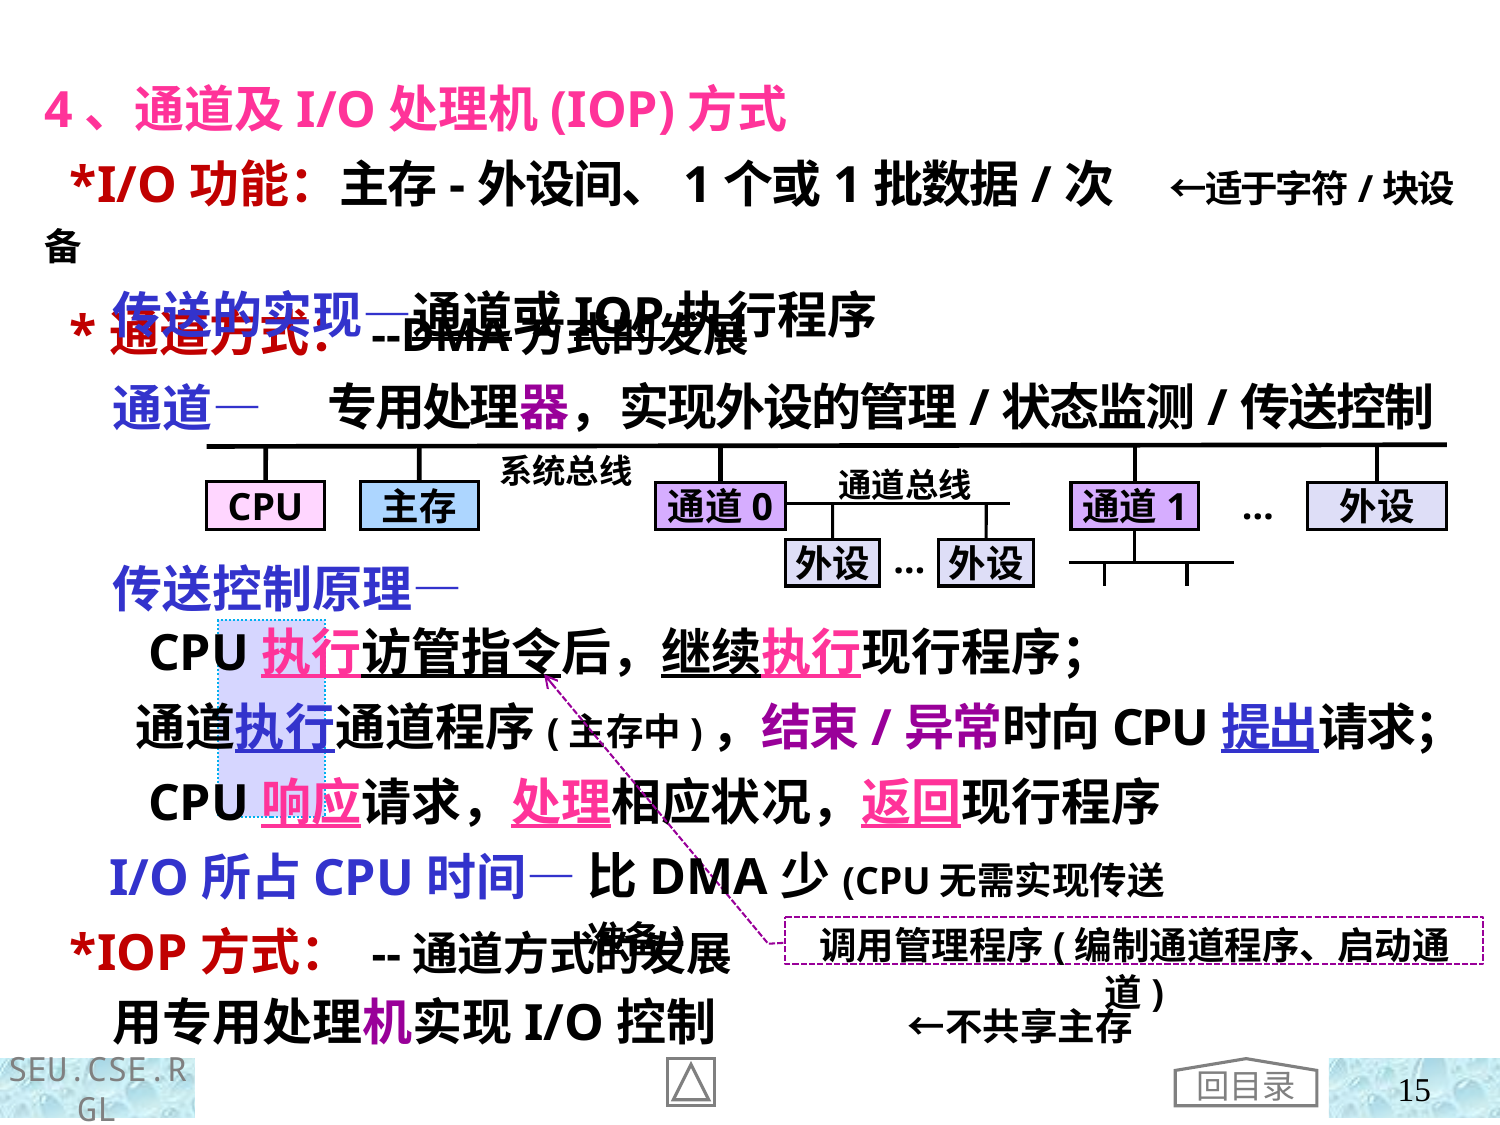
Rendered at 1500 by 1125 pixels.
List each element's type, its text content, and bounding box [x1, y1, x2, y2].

slide_number 15 [1328, 1058, 1500, 1118]
text_box *通道方式：--DMA方式的发展 通道— 传送控制原理— I/O所占CPU时间— *IOP方式： --通道方式的发展 [29, 838, 572, 967]
text_box *传送控制原理： *I/O所占CPU时间： [0, 1058, 195, 1118]
text_box 调用管理程序(编制通道程序、启动通道) [1188, 916, 1484, 965]
text_box 专用处理器，实现外设的管理/状态监测/传送控制 [312, 353, 1471, 444]
text_box CPU执行访管指令后，继续执行现行程序； 通道执行通道程序(主存中)，结束/异常时向CPU提出请求； CPU响应请求，处理相应状况，返回现行程序 [29, 597, 1483, 838]
text_box 回目录 [1175, 1058, 1317, 1106]
text_box *通道方式：--DMA方式的发展 通道— 传送控制原理— I/O所占CPU时间— *IOP方式： --通道方式的发展 [29, 351, 765, 597]
text_box 比DMA少(CPU无需实现传送准备) [572, 822, 1188, 969]
text_box [667, 1058, 715, 1106]
text_box 用专用处理机实现I/O控制 ←不共享主存 [29, 967, 1471, 1058]
text_box 调用管理程序(编制通道程序、启动通道) [544, 674, 567, 701]
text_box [206, 444, 1448, 587]
text_box 4、通道及I/O处理机(IOP)方式 *I/O功能：主存-外设间、1个或1批数据/次 ←适于字符/块设备 传送的实现—通道或IOP执行程序 [29, 54, 1500, 351]
